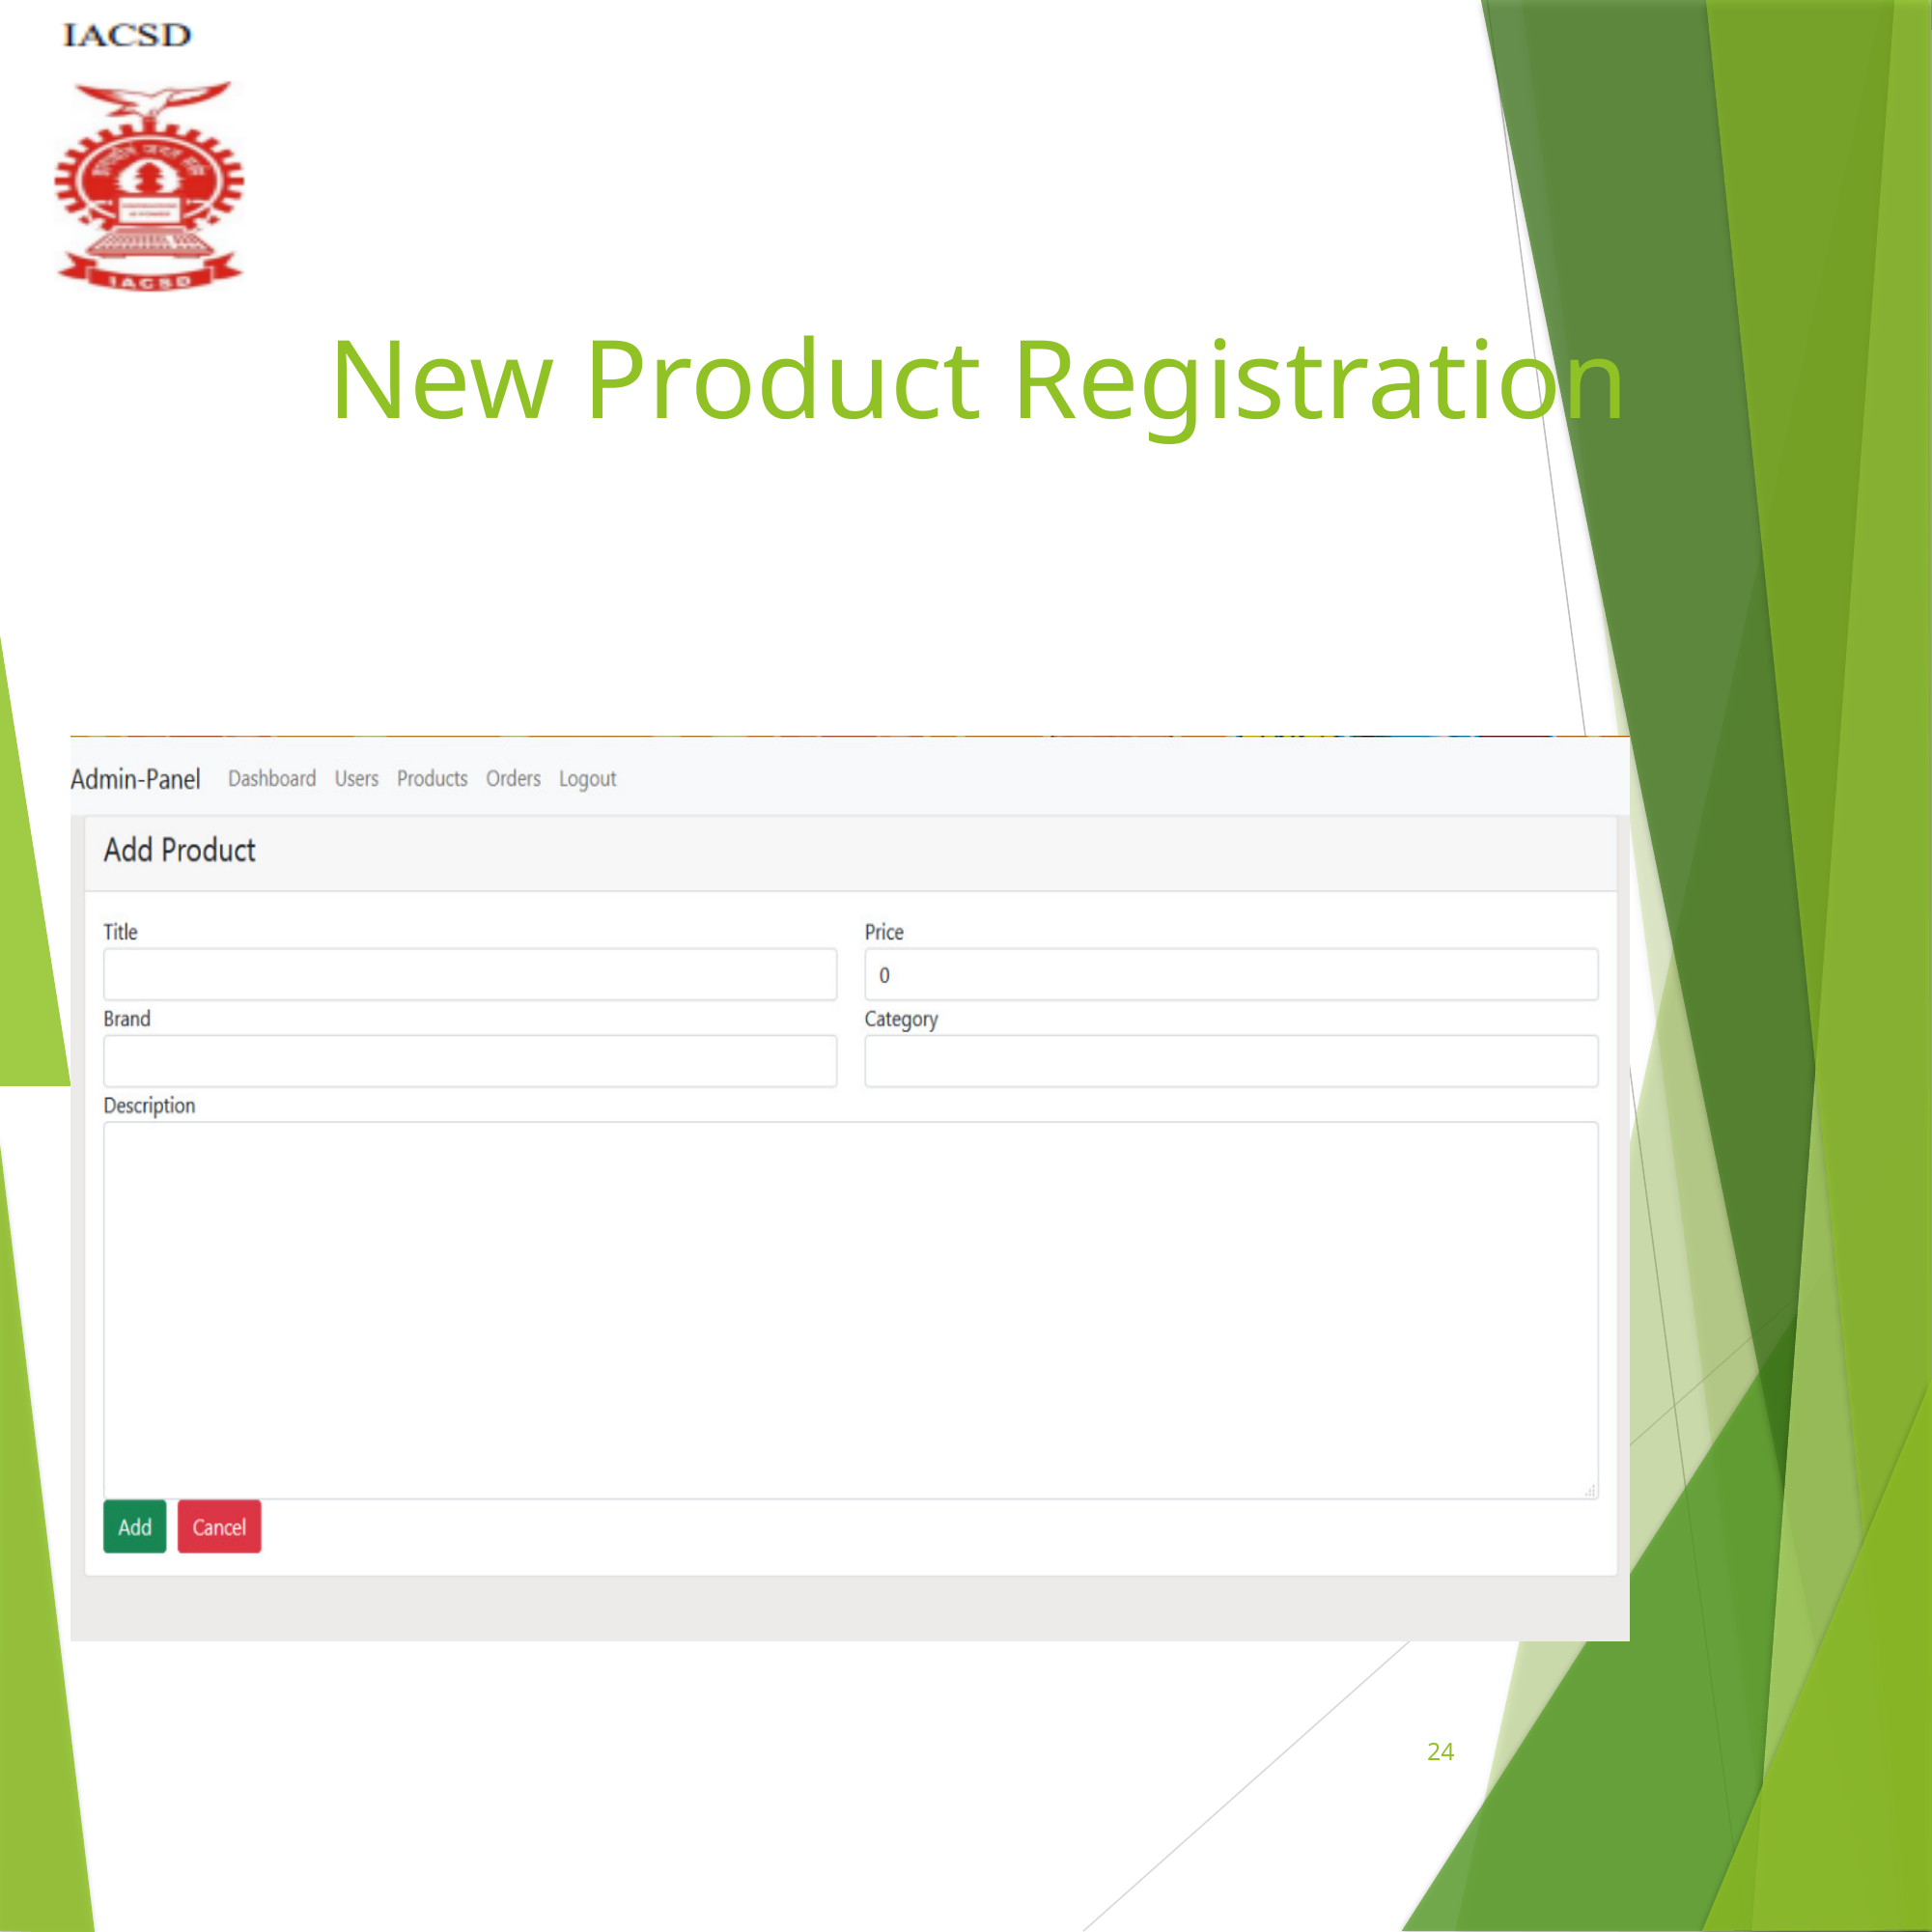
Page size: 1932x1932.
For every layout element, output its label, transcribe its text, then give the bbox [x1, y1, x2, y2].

text_box [0, 635, 66, 1086]
picture [1, 3, 306, 311]
slide_number 24 [1360, 1700, 1470, 1805]
picture [70, 735, 1630, 1642]
title New Product Registration [325, 307, 1775, 632]
